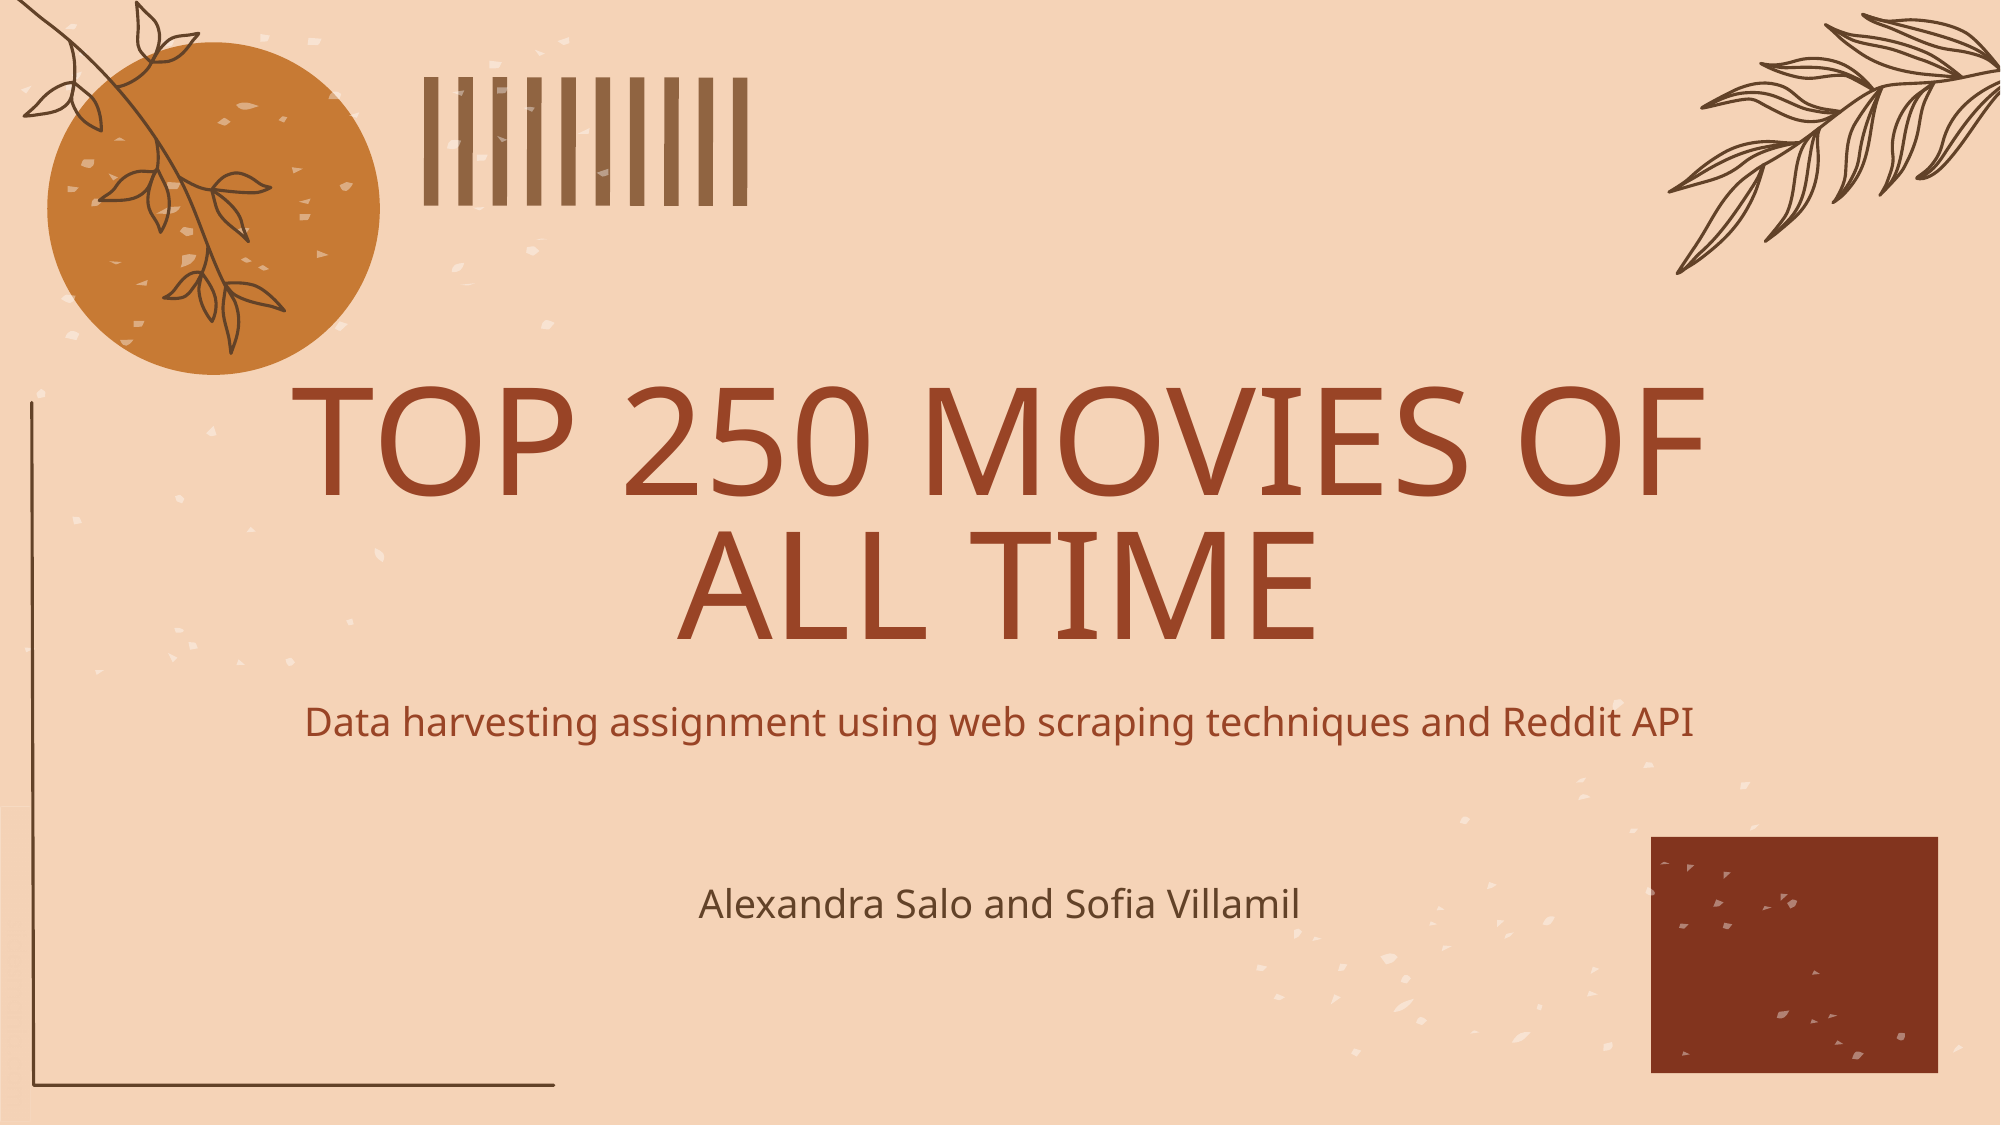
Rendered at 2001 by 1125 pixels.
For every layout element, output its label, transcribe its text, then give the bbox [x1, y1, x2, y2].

subtitle Alexandra Salo and Sofia Villamil [120, 855, 1880, 952]
title TOP 250 MOVIES OF ALL TIME Data harvesting assignment using web scraping techniques and Reddit API [231, 355, 1769, 770]
picture [0, 807, 173, 1121]
